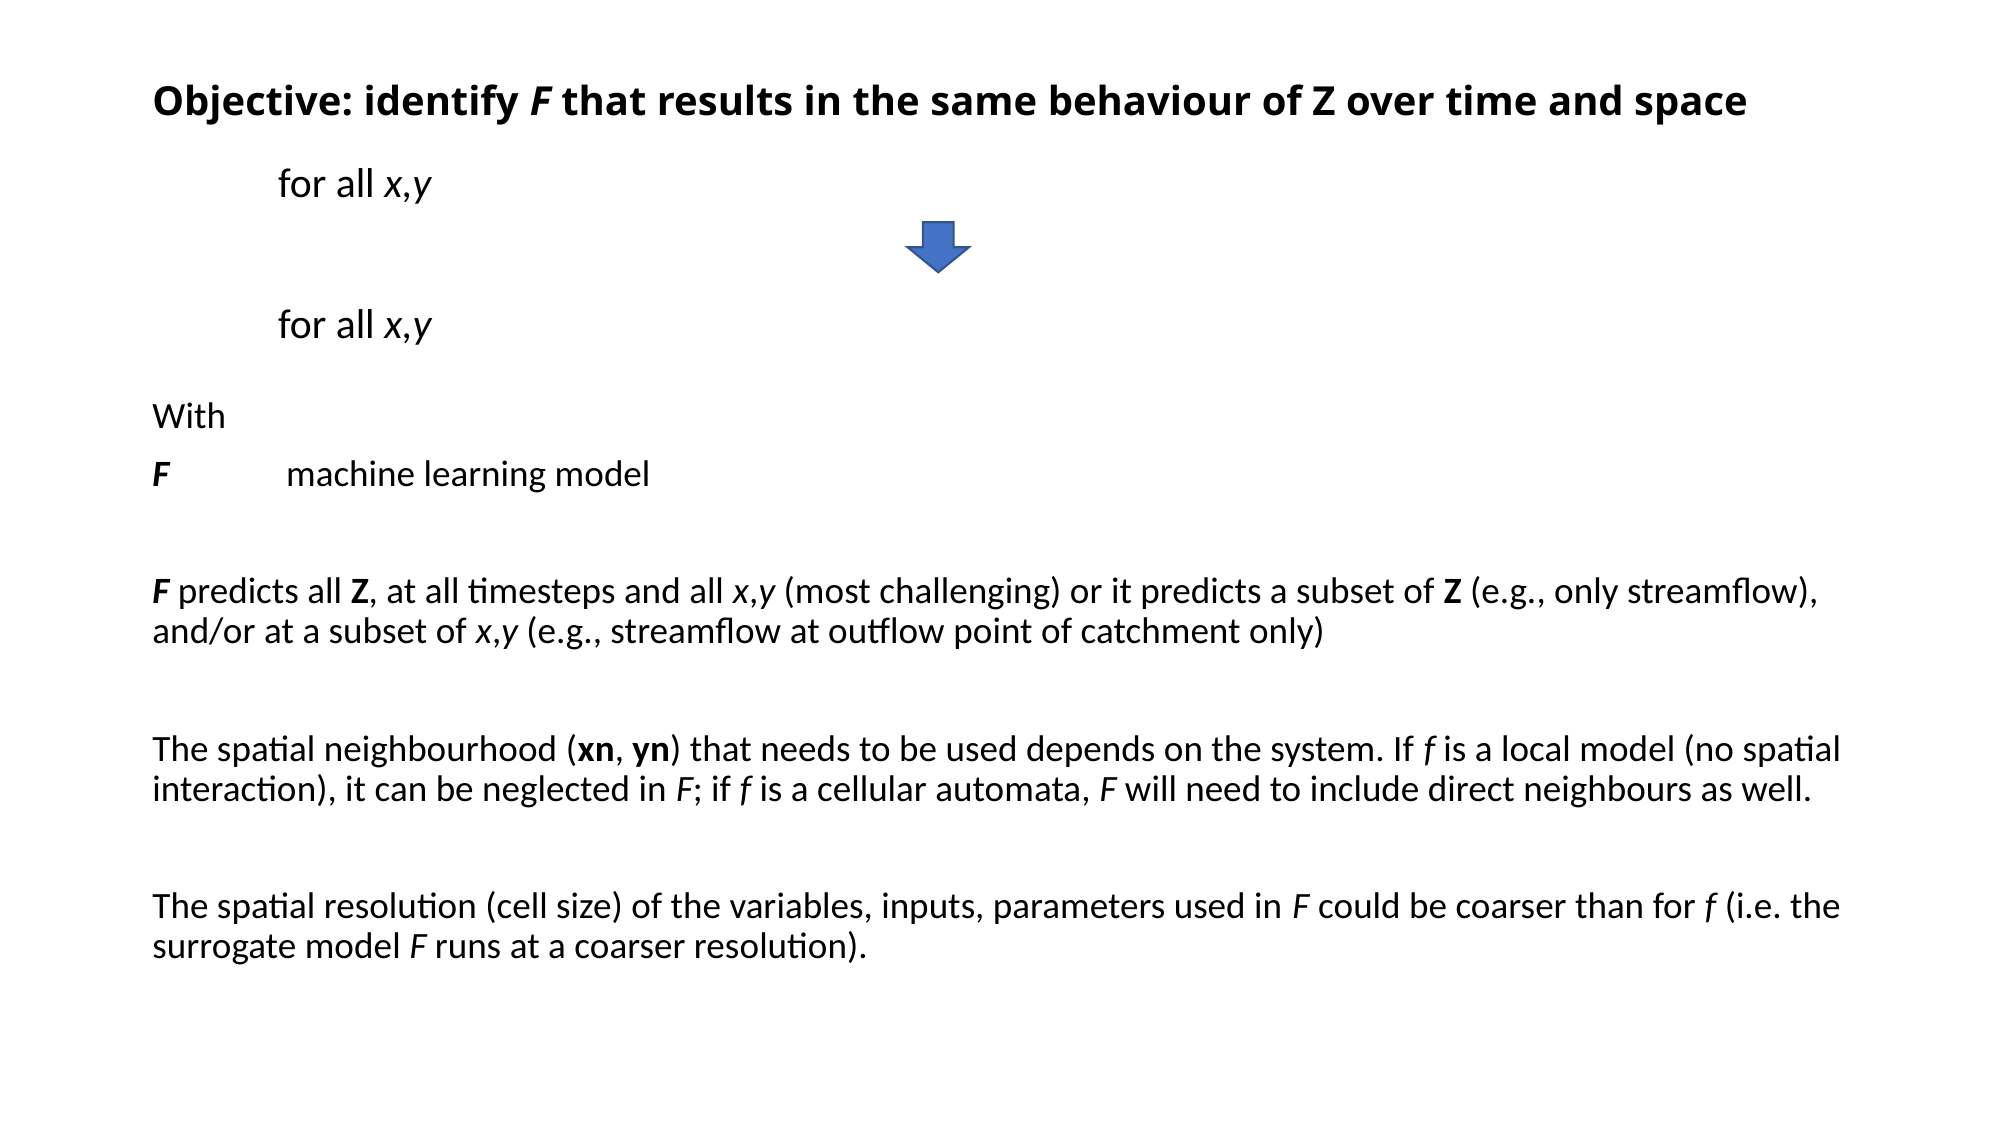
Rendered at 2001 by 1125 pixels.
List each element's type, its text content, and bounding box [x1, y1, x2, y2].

text_box [904, 221, 972, 274]
list With F machine learning model F predicts all Z, at all timesteps and all x,y (most challenging) or it predicts a subset of Z (e.g., only streamflow), and/or at a subset of x,y (e.g., streamflow at outflow point of catchment only) The spatial neighbourhood (xn, yn) that needs to be used depends on the system. If f is a local model (no spatial interaction), it can be neglected in F; if f is a cellular automata, F will need to include direct neighbours as well. The spatial resolution (cell size) of the variables, inputs, parameters used in F could be coarser than for f (i.e. the surrogate model F runs at a coarser resolution). [137, 388, 1863, 1014]
title Objective: identify F that results in the same behaviour of Z over time and space [137, 59, 1863, 145]
